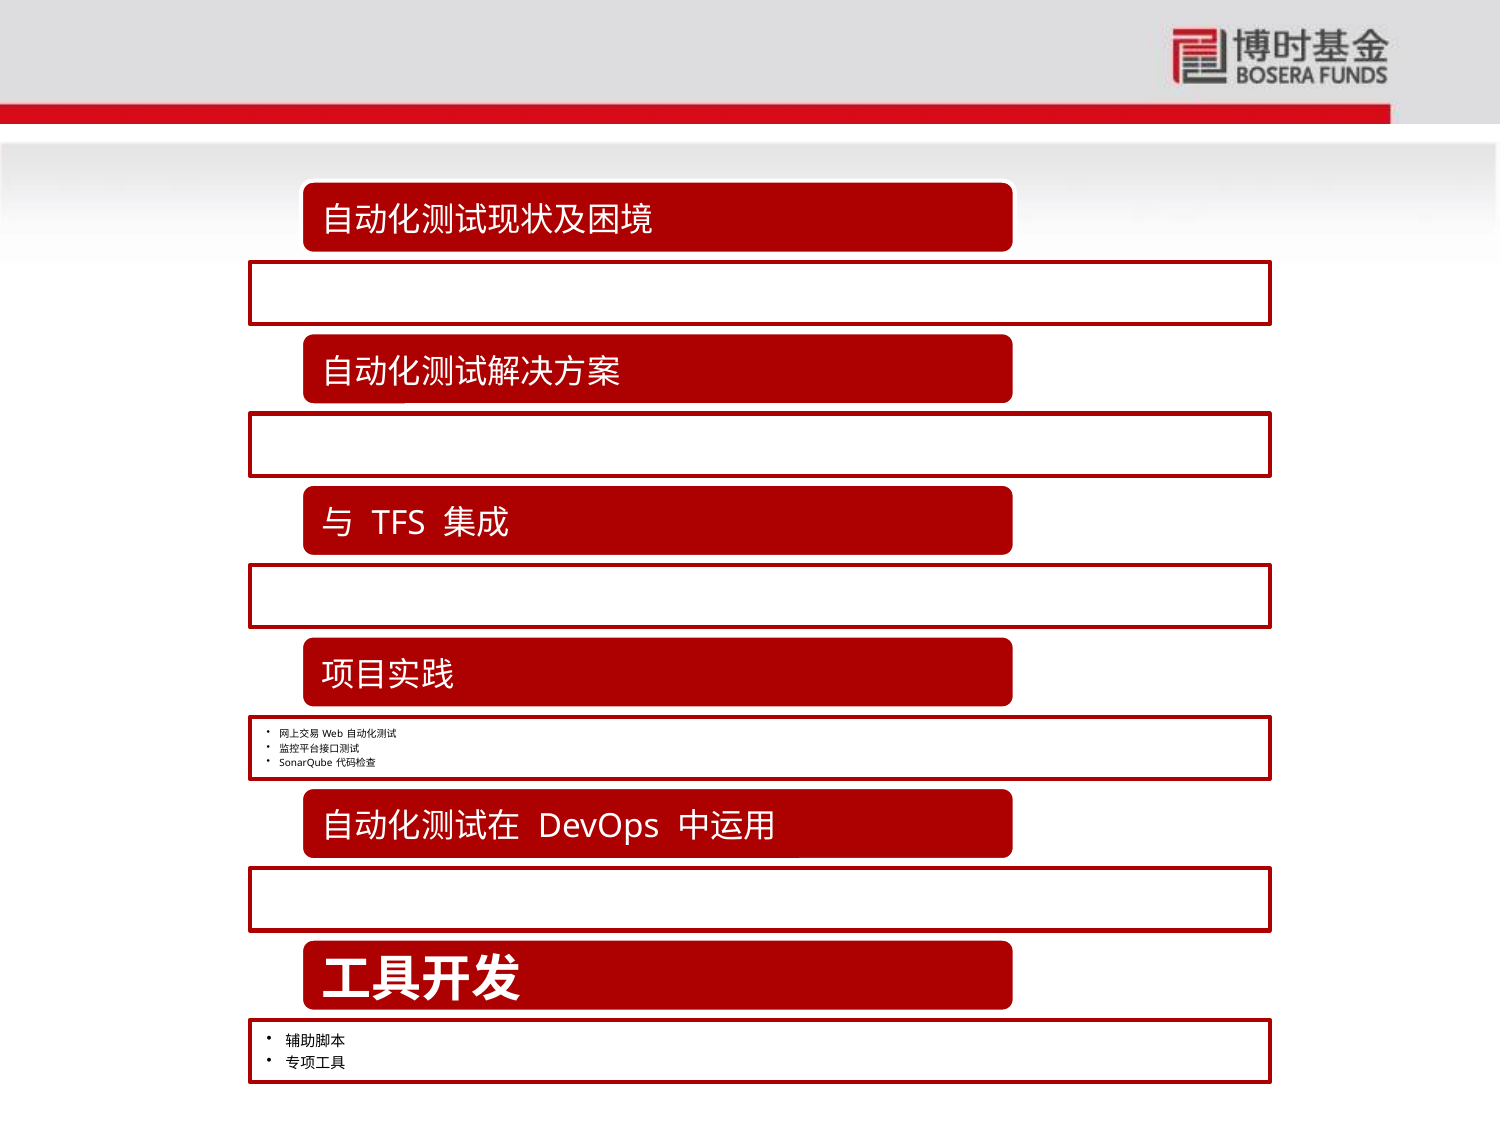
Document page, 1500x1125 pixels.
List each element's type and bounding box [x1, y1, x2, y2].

picture [0, 141, 1500, 263]
picture [0, 0, 1500, 124]
text_box [249, 172, 1270, 1083]
